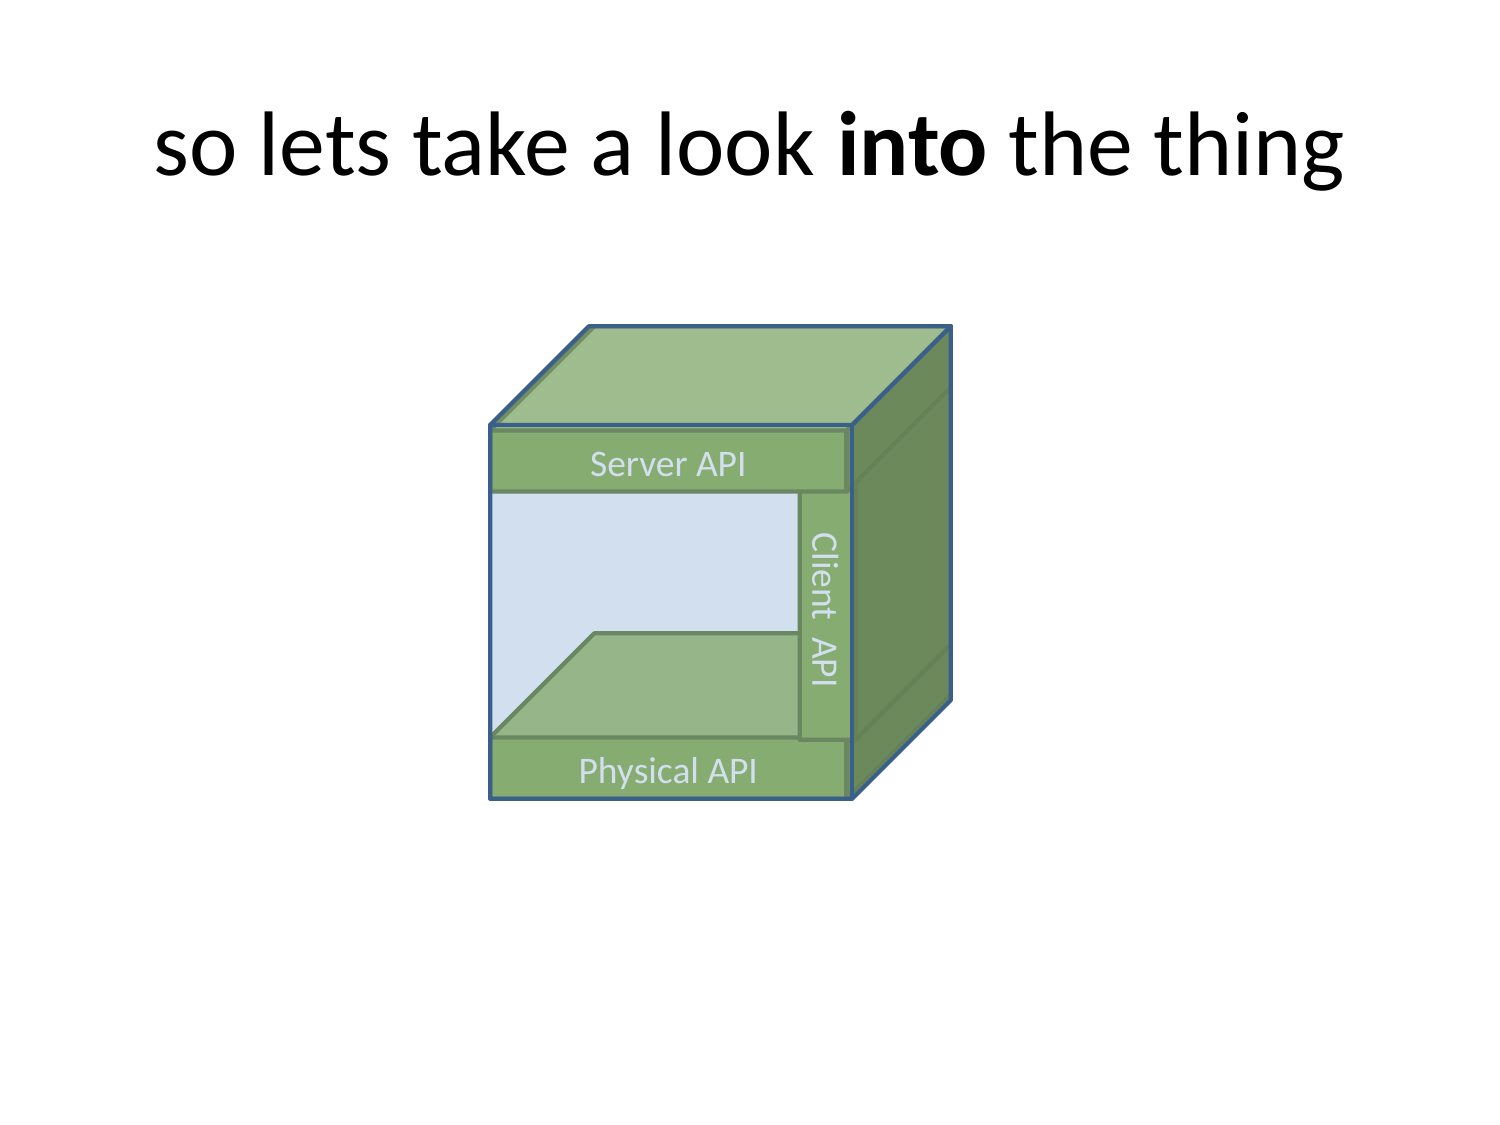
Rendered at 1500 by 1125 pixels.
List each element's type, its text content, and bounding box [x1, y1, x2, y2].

title so lets take a look into the thing [75, 45, 1425, 233]
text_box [489, 326, 952, 799]
